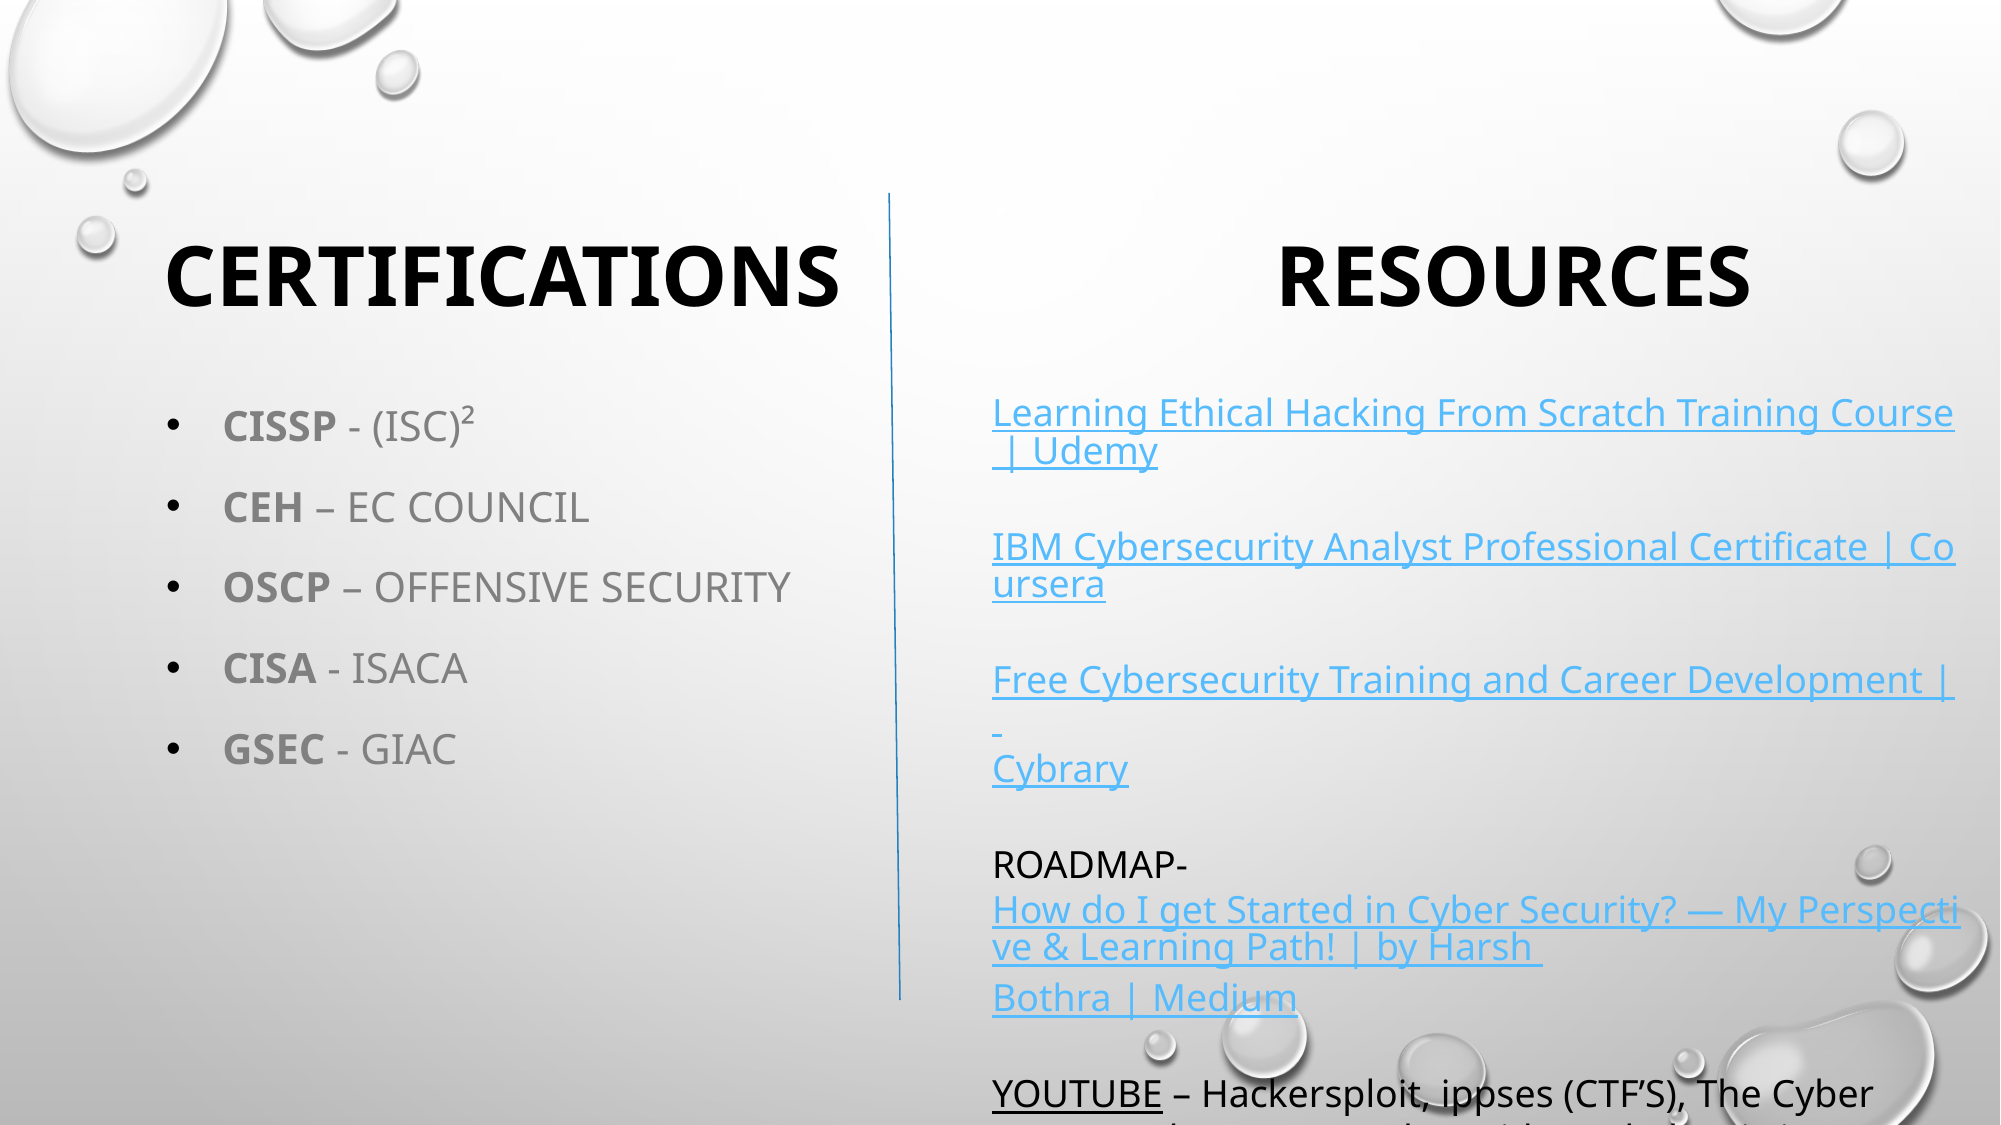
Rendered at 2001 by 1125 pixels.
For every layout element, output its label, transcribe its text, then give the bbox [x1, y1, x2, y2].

title Certifications resources [905, 222, 1797, 333]
list CISSP - (ISC)² Ceh – EC Council Oscp – OFFENSIVE SECURITY Cisa - ISACA GSEC - GIAC [150, 381, 812, 989]
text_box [888, 192, 901, 1001]
title Certifications resources [120, 222, 883, 333]
text_box Learning Ethical Hacking From Scratch Training Course | Udemy IBM Cybersecurity Analyst Professional Certificate | Coursera Free Cybersecurity Training and Career Development | Cybrary ROADMAP- How do I get Started in Cyber Security? — My Perspective & Learning Path! | by Harsh Bothra | Medium YOUTUBE – Hackersploit, ippses (CTF’S), The Cyber Mentor, John Hammond, David Bombal, Loi Liang Yang and Network Chunk [977, 381, 1977, 1063]
picture [0, 0, 2000, 1125]
